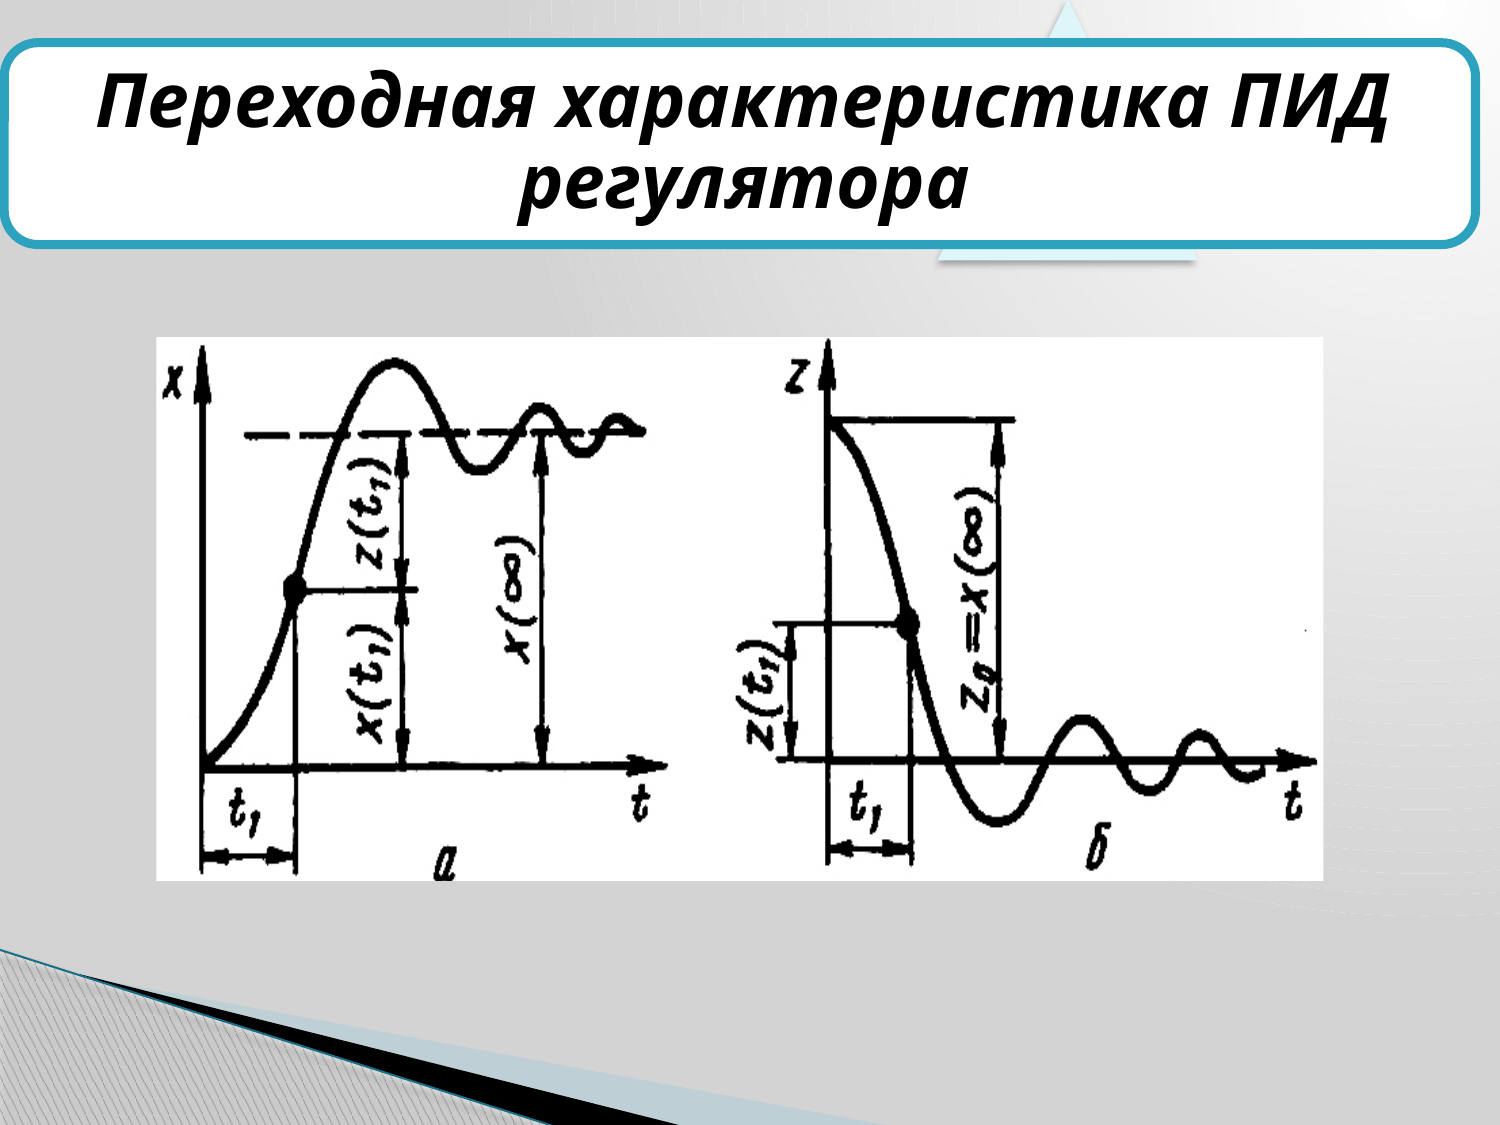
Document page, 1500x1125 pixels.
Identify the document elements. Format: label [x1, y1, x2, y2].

picture [155, 337, 1324, 881]
text_box [76, 0, 1404, 261]
